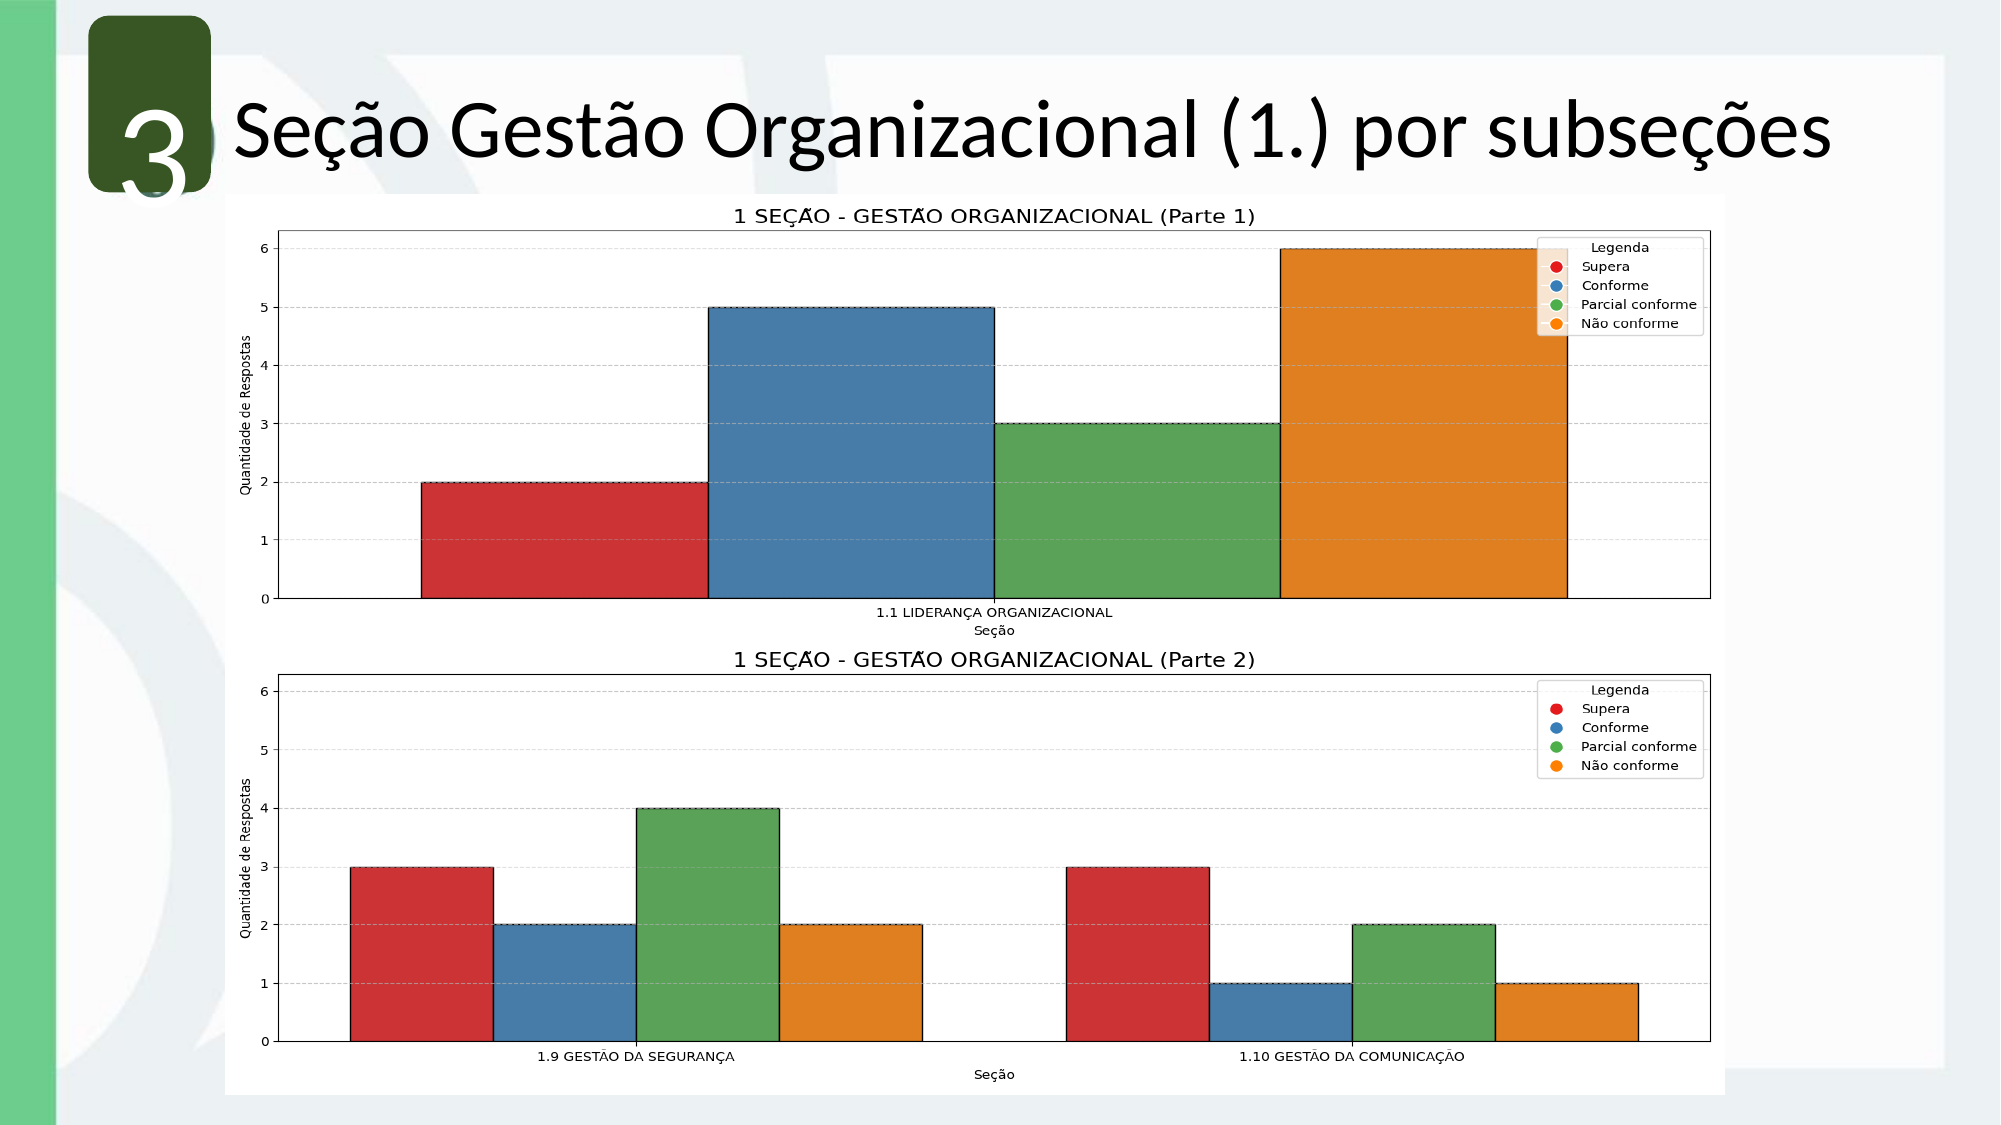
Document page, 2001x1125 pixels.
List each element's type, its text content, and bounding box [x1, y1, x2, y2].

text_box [88, 15, 291, 248]
picture [0, 0, 2001, 1125]
text_box Seção Gestão Organizacional (1.) por subseções [296, 78, 1912, 184]
